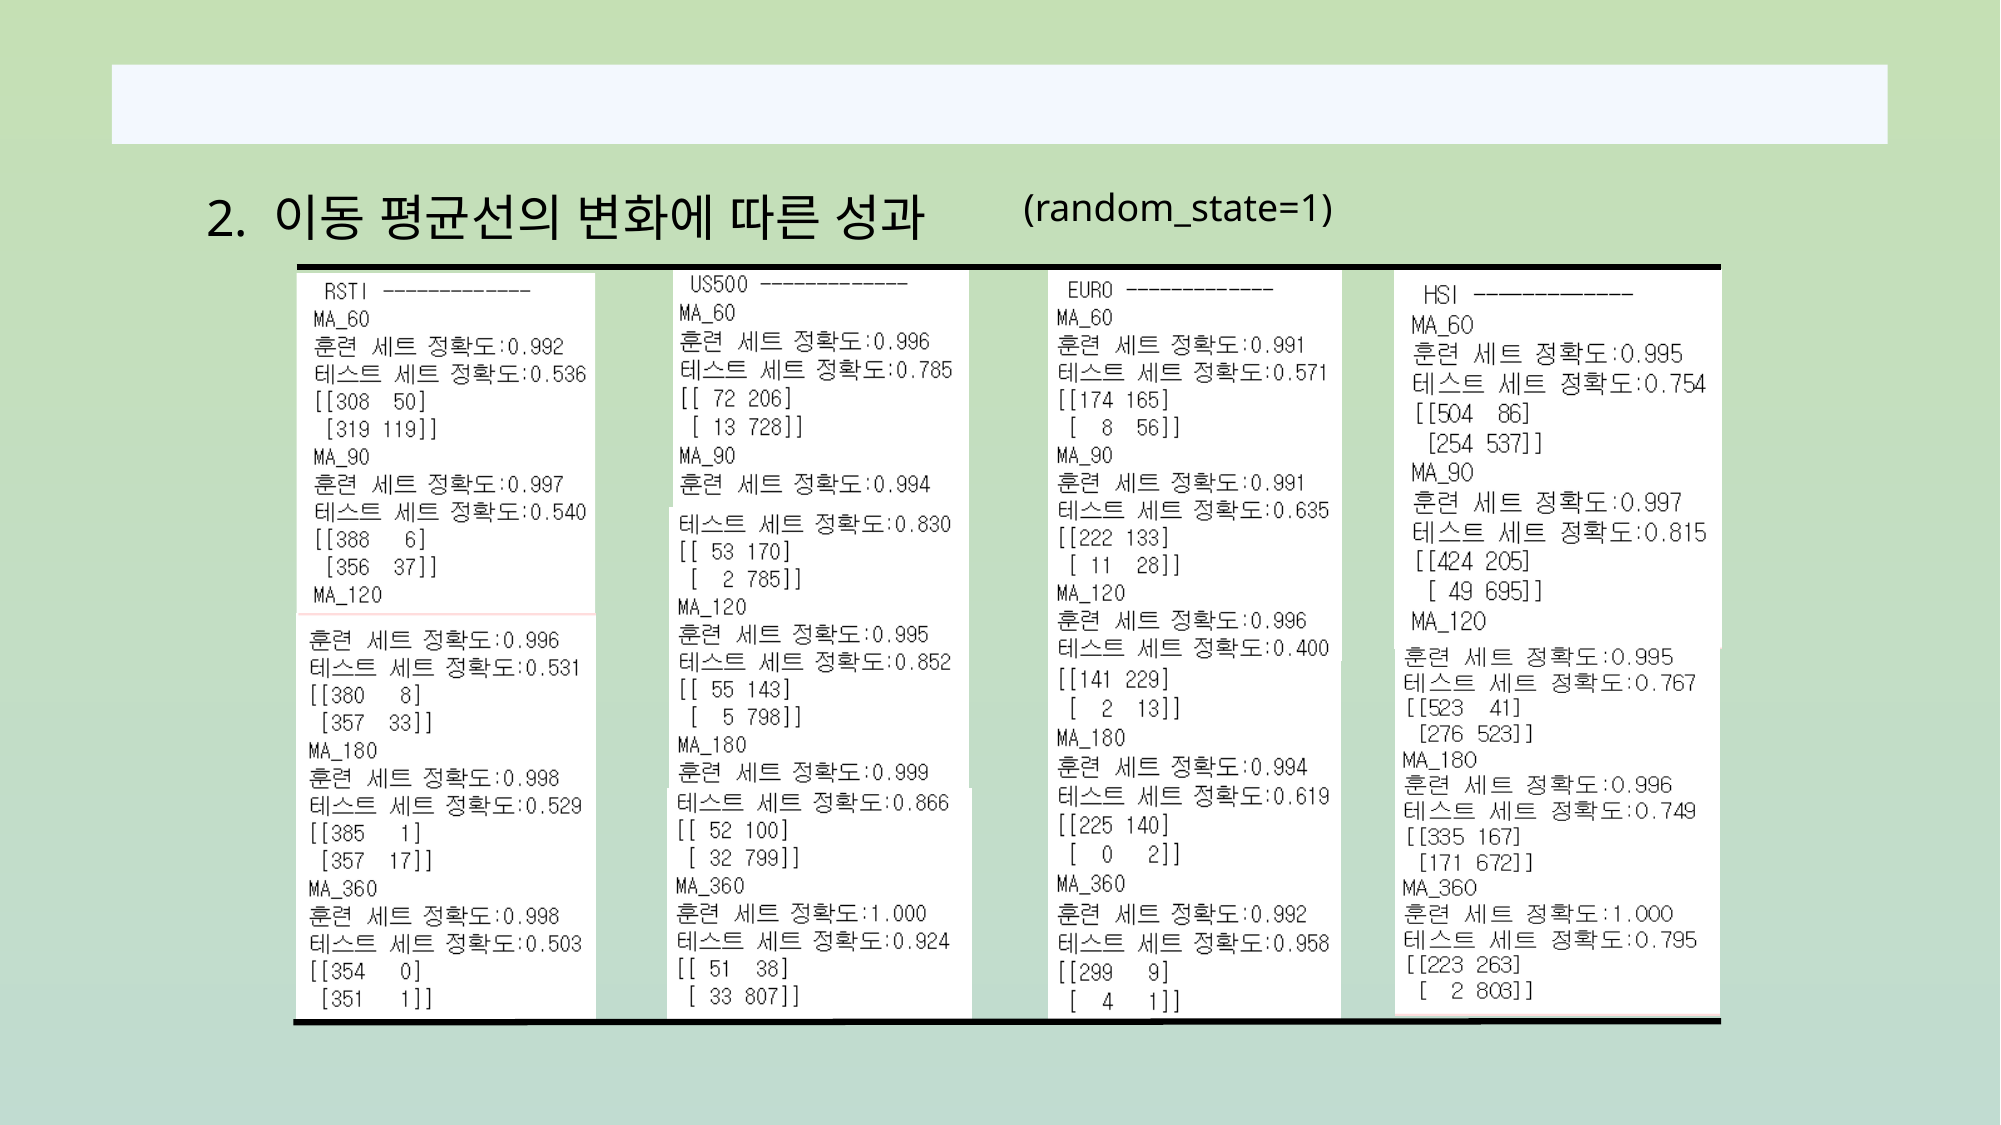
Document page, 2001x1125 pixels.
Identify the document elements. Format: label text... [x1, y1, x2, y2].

text_box 2. 이동 평균선의 변화에 따른 성과 [191, 149, 1934, 255]
text_box (random_state=1) [1008, 176, 1490, 236]
picture [1048, 269, 1342, 1021]
picture [1394, 269, 1722, 1016]
picture [296, 273, 596, 1021]
text_box [111, 64, 1889, 145]
picture [667, 269, 972, 1021]
